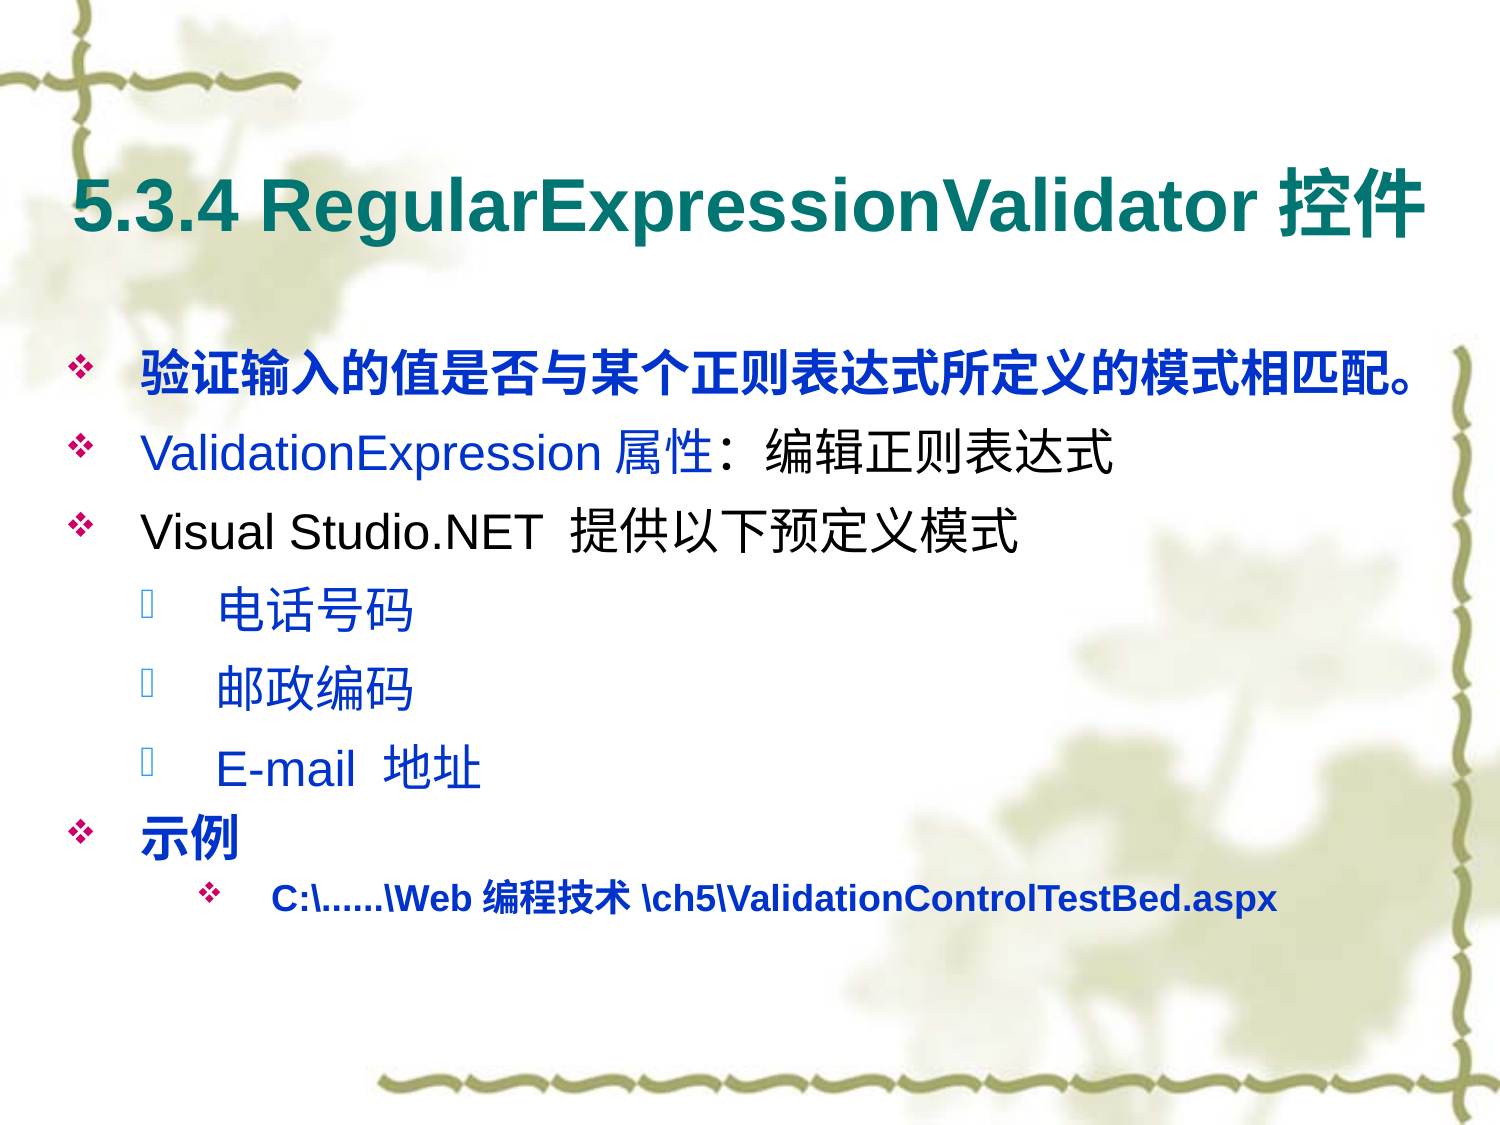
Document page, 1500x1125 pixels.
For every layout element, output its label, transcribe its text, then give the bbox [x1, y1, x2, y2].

title 5.3.4 RegularExpressionValidator控件 [49, 112, 1451, 292]
list 验证输入的值是否与某个正则表达式所定义的模式相匹配。 ValidationExpression属性：编辑正则表达式 Visual Studio.NET 提供以下预定义模式 电话号码 邮政编码 E-mail 地址 示例 C:\......\Web编程技术\ch5\ValidationControlTestBed.aspx [49, 324, 1452, 1071]
picture [0, 0, 1500, 1125]
